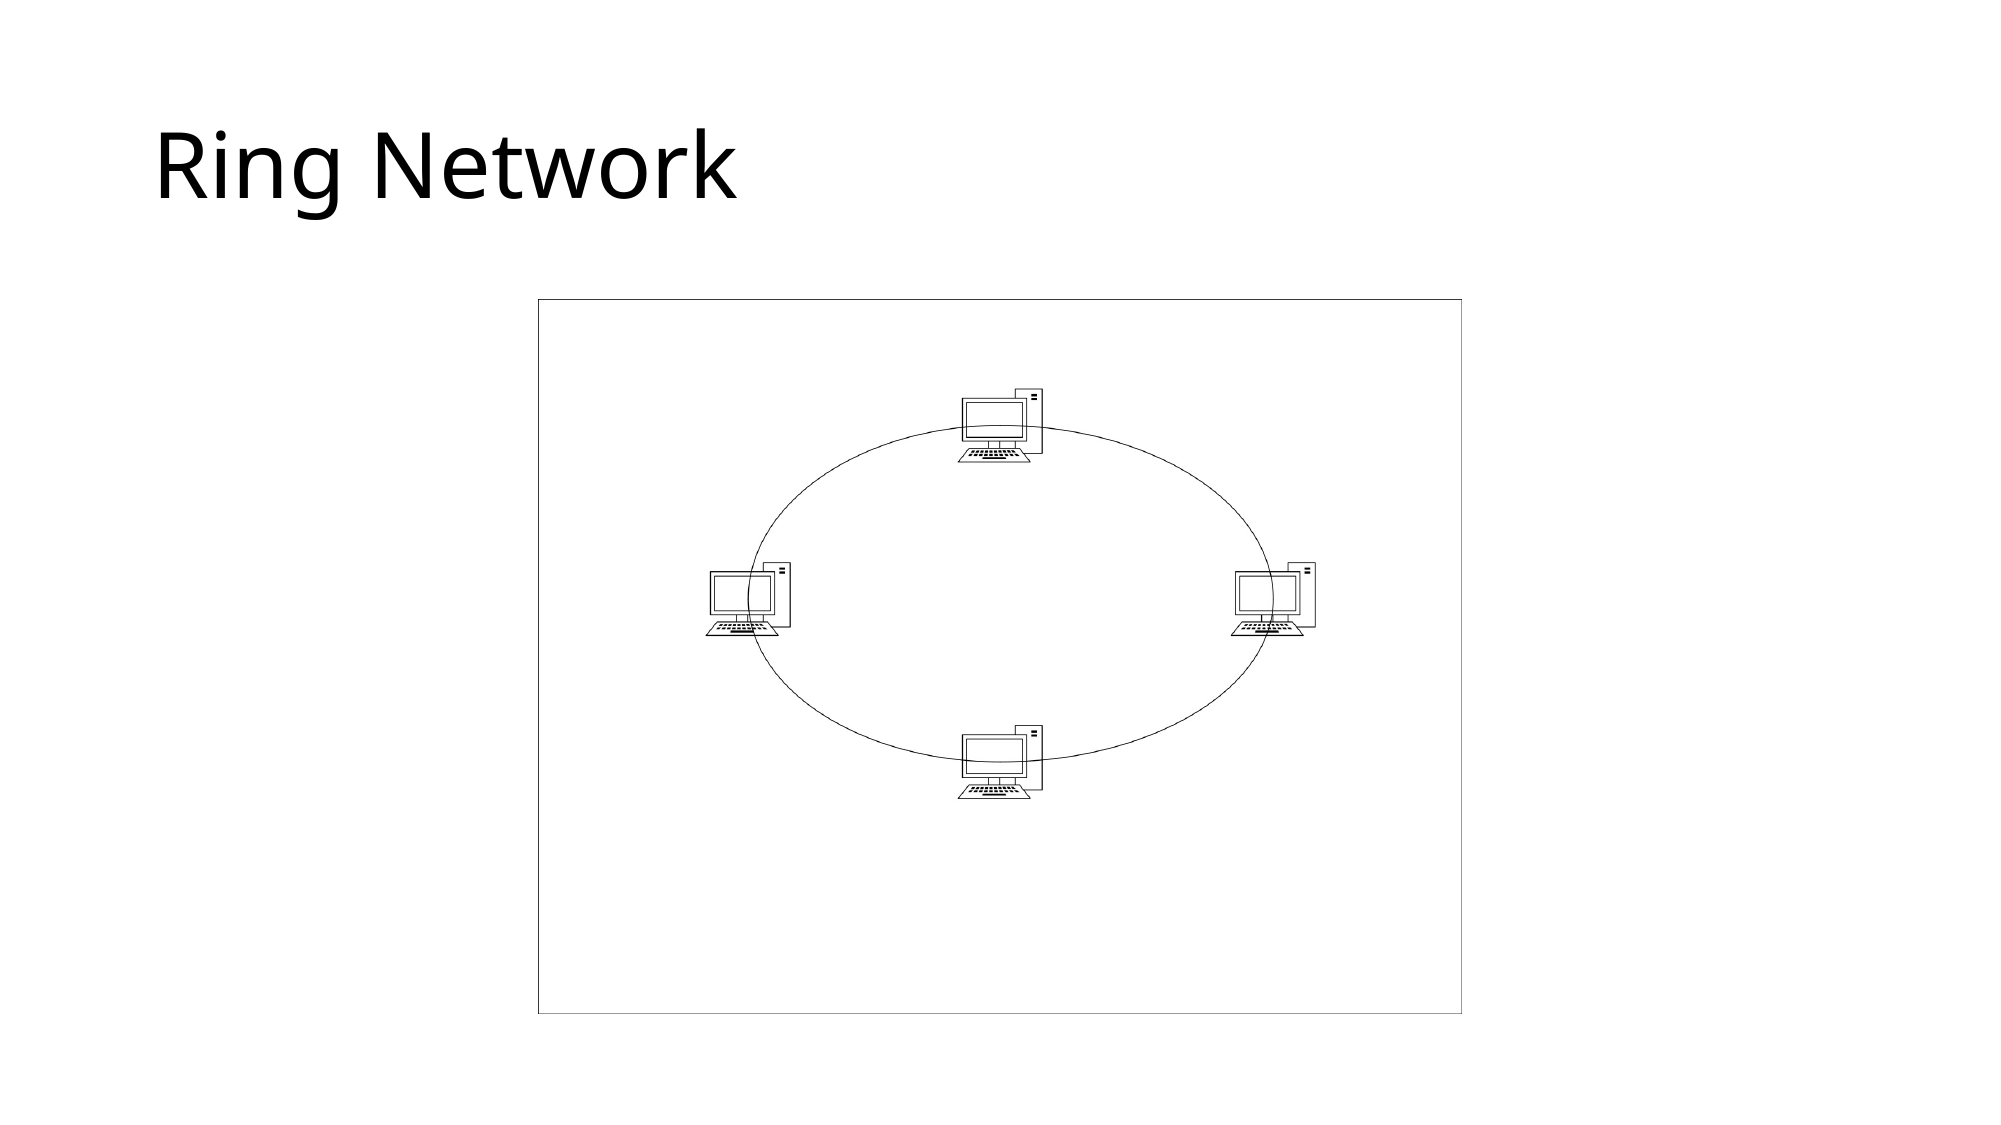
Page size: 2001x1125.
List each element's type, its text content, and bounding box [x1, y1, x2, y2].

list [538, 299, 1462, 1014]
title Ring Network [137, 59, 1863, 278]
